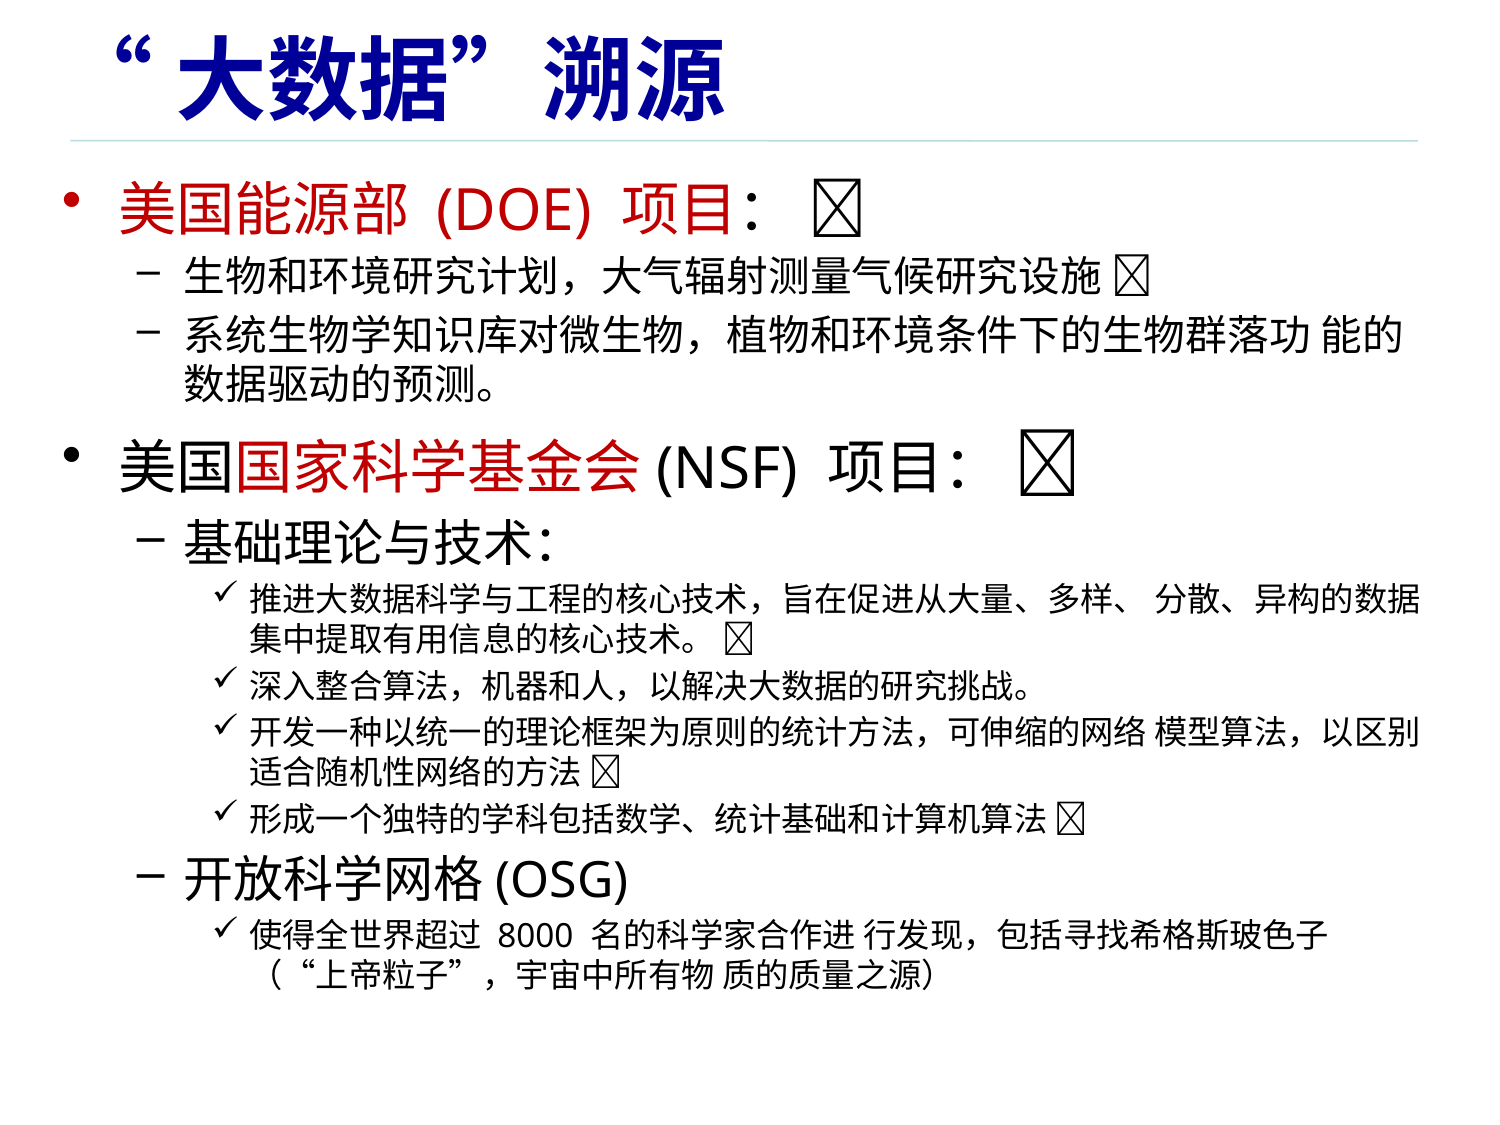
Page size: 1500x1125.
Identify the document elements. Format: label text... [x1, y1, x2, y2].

title “大数据”溯源 [46, 11, 1419, 143]
list 美国能源部 (DOE) 项目：  生物和环境研究计划，大气辐射测量气候研究设施  系统生物学知识库对微生物，植物和环境条件下的生物群落功 能的数据驱动的预测。 美国国家科学基金会(NSF) 项目：  基础理论与技术： 推进大数据科学与工程的核心技术，旨在促进从大量、多样、 分散、异构的数据集中提取有用信息的核心技术。  深入整合算法，机器和人，以解决大数据的研究挑战。 开发一种以统一的理论框架为原则的统计方法，可伸缩的网络 模型算法，以区别适合随机性网络的方法  形成一个独特的学科包括数学、统计基础和计算机算法  开放科学网格(OSG) 使得全世界超过 8000 名的科学家合作进 行发现，包括寻找希格斯玻色子（“上帝粒子”，宇宙中所有物 质的质量之源） [46, 163, 1442, 1055]
